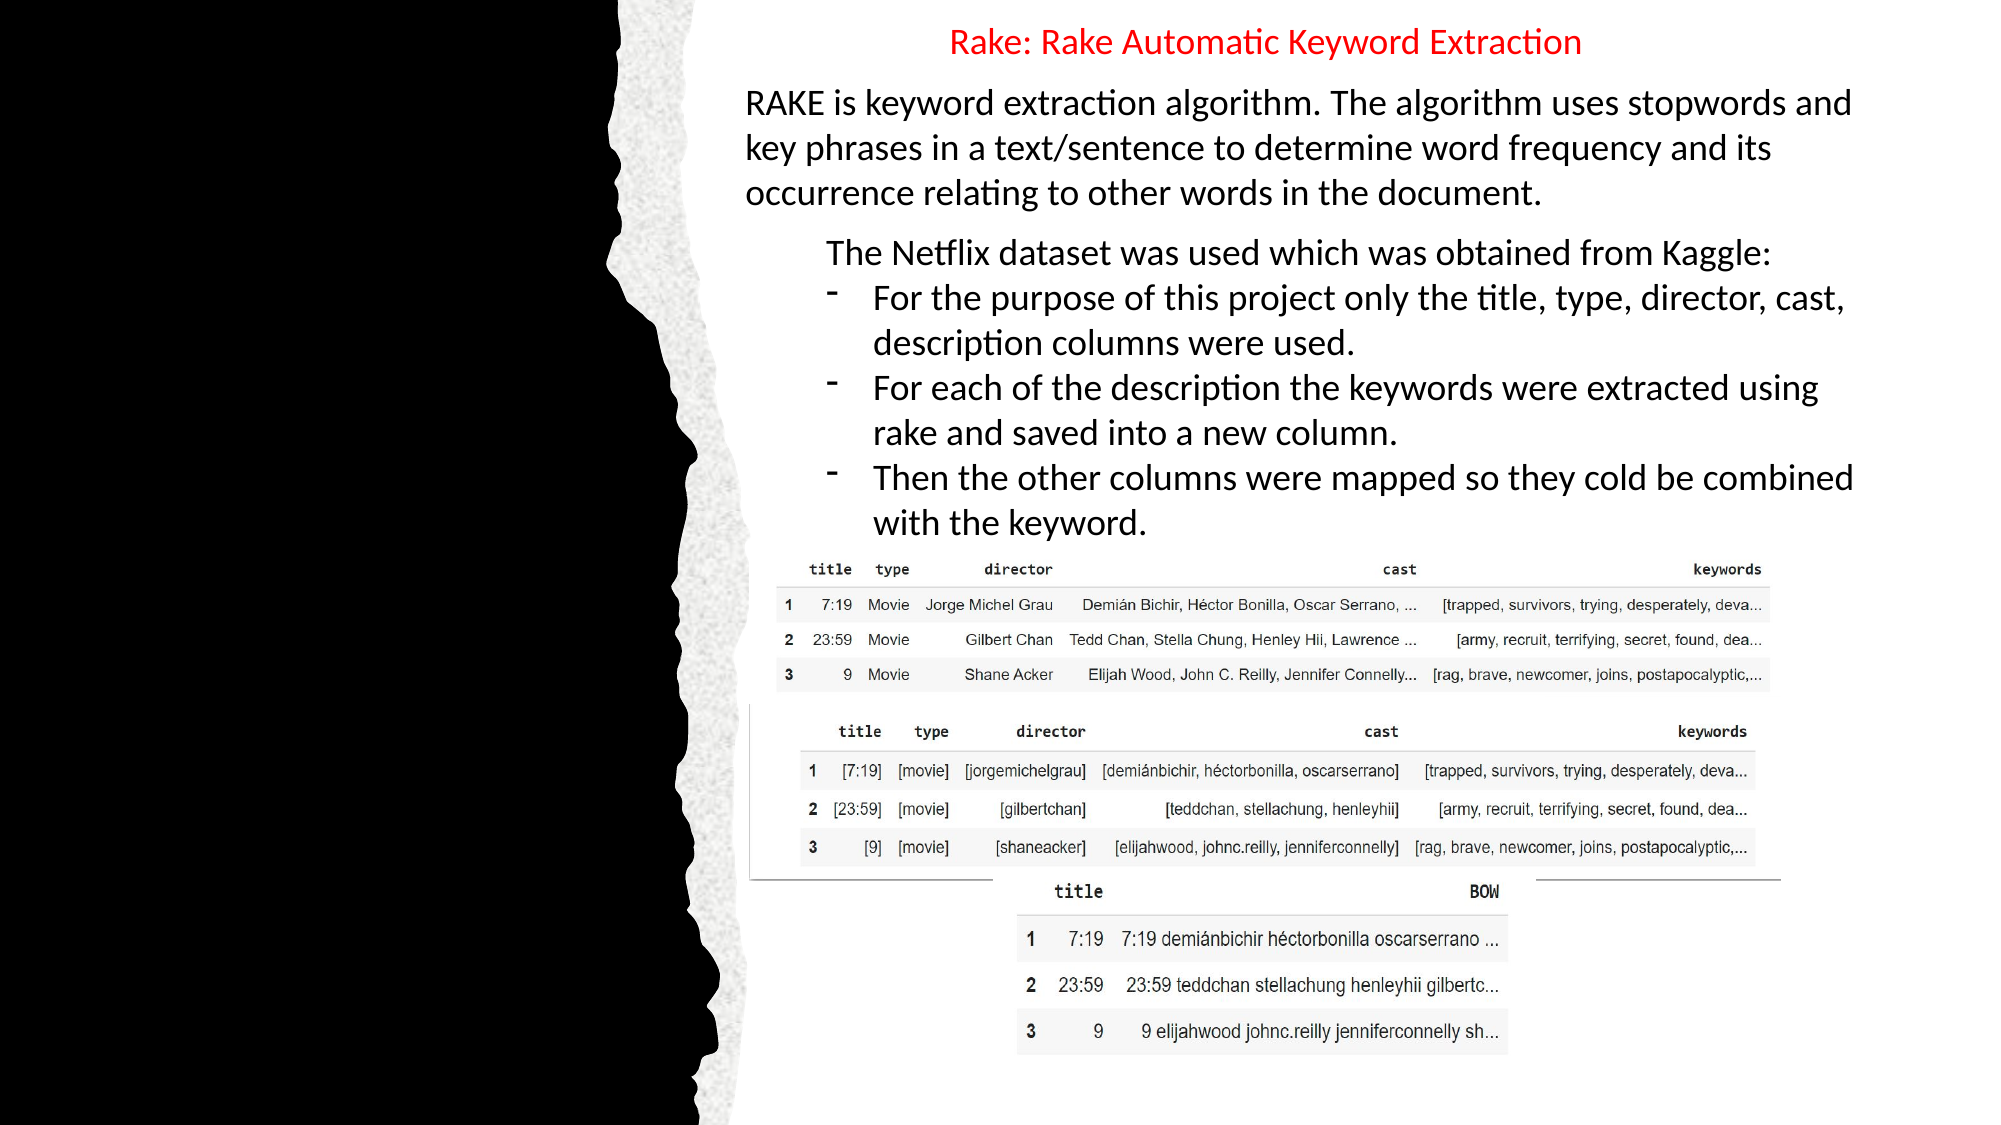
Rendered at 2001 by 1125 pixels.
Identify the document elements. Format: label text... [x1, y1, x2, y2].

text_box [0, 0, 752, 1125]
picture [749, 704, 1781, 1079]
text_box The Netflix dataset was used which was obtained from Kaggle: For the purpose of this project only the title, type, director, cast, description columns were used. For each of the description the keywords were extracted using rake and saved into a new column. Then the other columns were mapped so they cold be combined with the keyword. [811, 220, 1873, 551]
text_box RAKE is keyword extraction algorithm. The algorithm uses stopwords and key phrases in a text/sentence to determine word frequency and its occurrence relating to other words in the document. [752, 70, 1894, 266]
text_box Rake: Rake Automatic Keyword Extraction [934, 9, 1877, 70]
picture [749, 551, 1781, 697]
